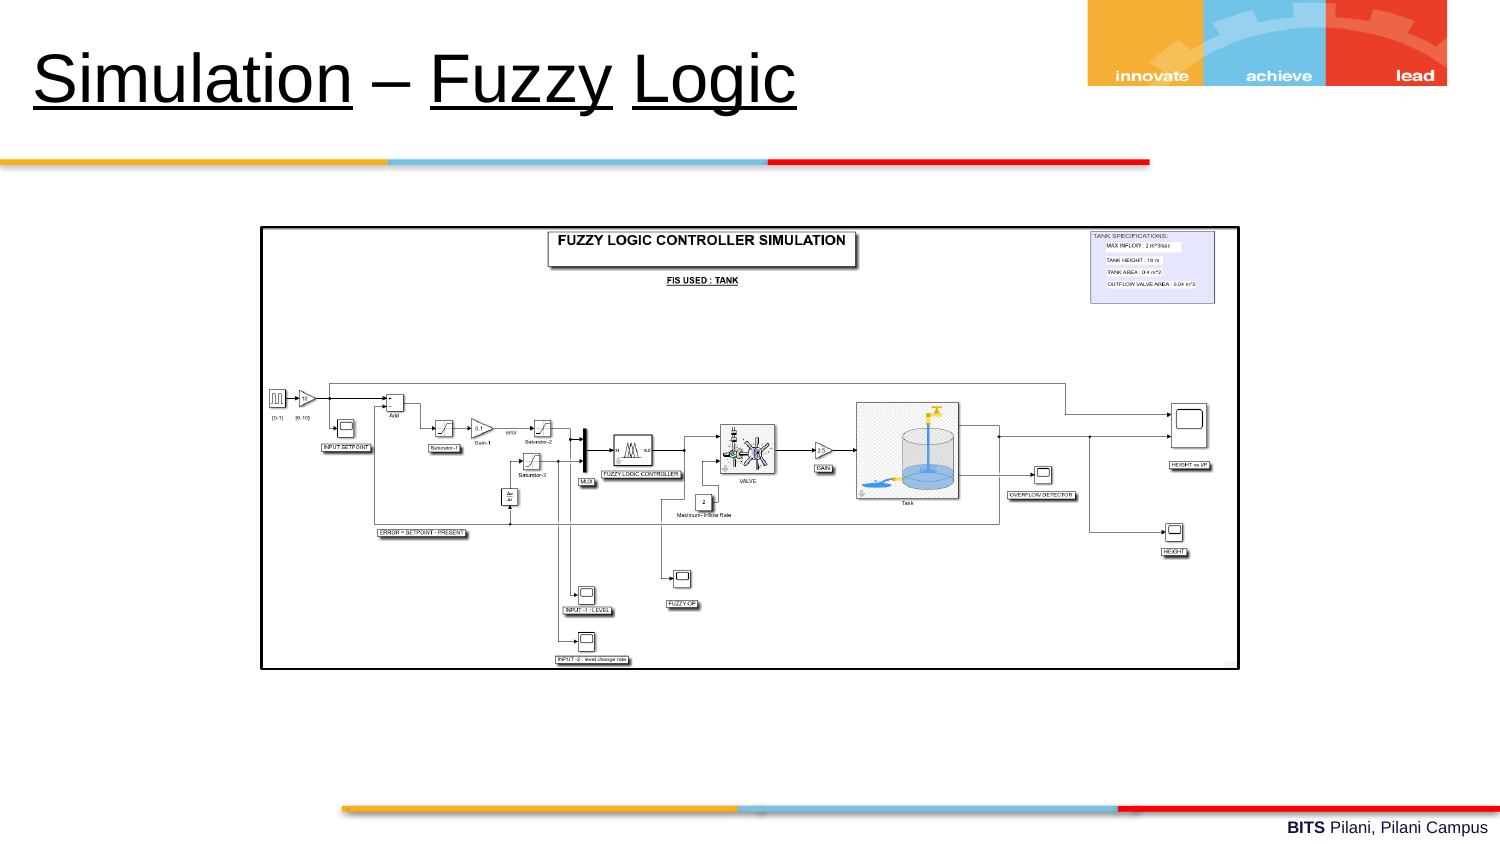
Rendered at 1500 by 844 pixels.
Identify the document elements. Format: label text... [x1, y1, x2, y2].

title Simulation – Fuzzy Logic [32, 32, 1431, 127]
picture [262, 227, 1238, 668]
picture [1087, 0, 1448, 86]
